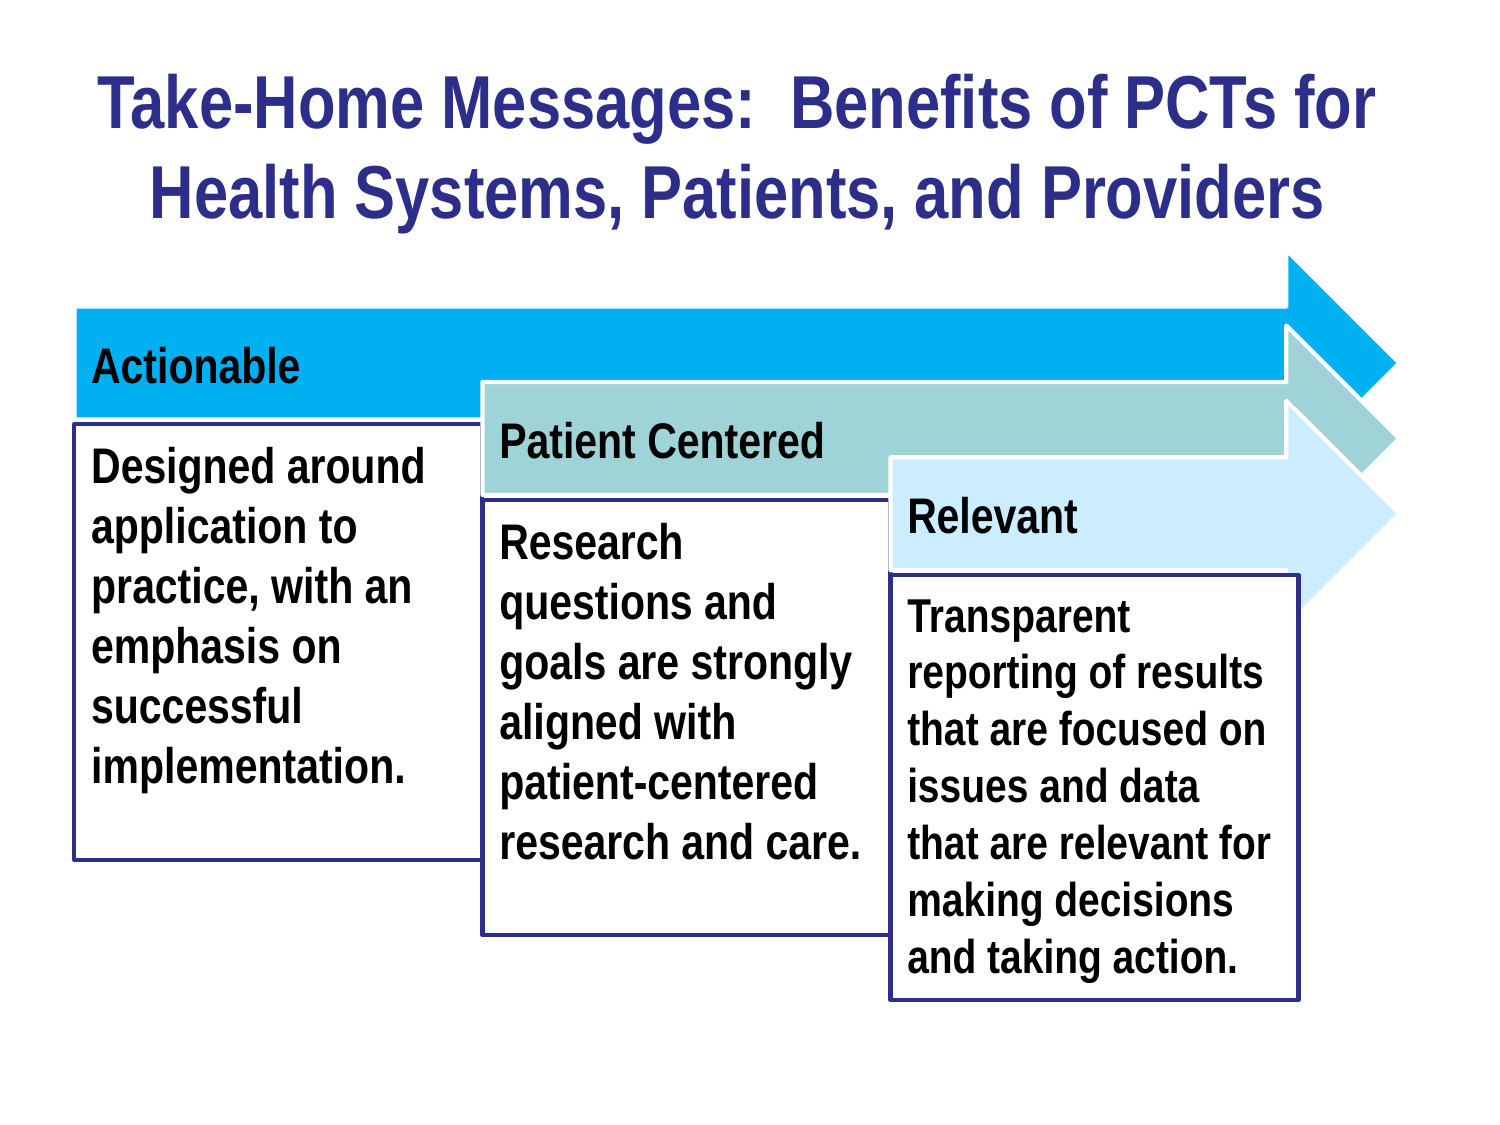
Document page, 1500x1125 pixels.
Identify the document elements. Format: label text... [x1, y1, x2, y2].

title Take-Home Messages: Benefits of PCTs for Health Systems, Patients, and Providers [37, 49, 1438, 238]
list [74, 249, 1400, 1001]
